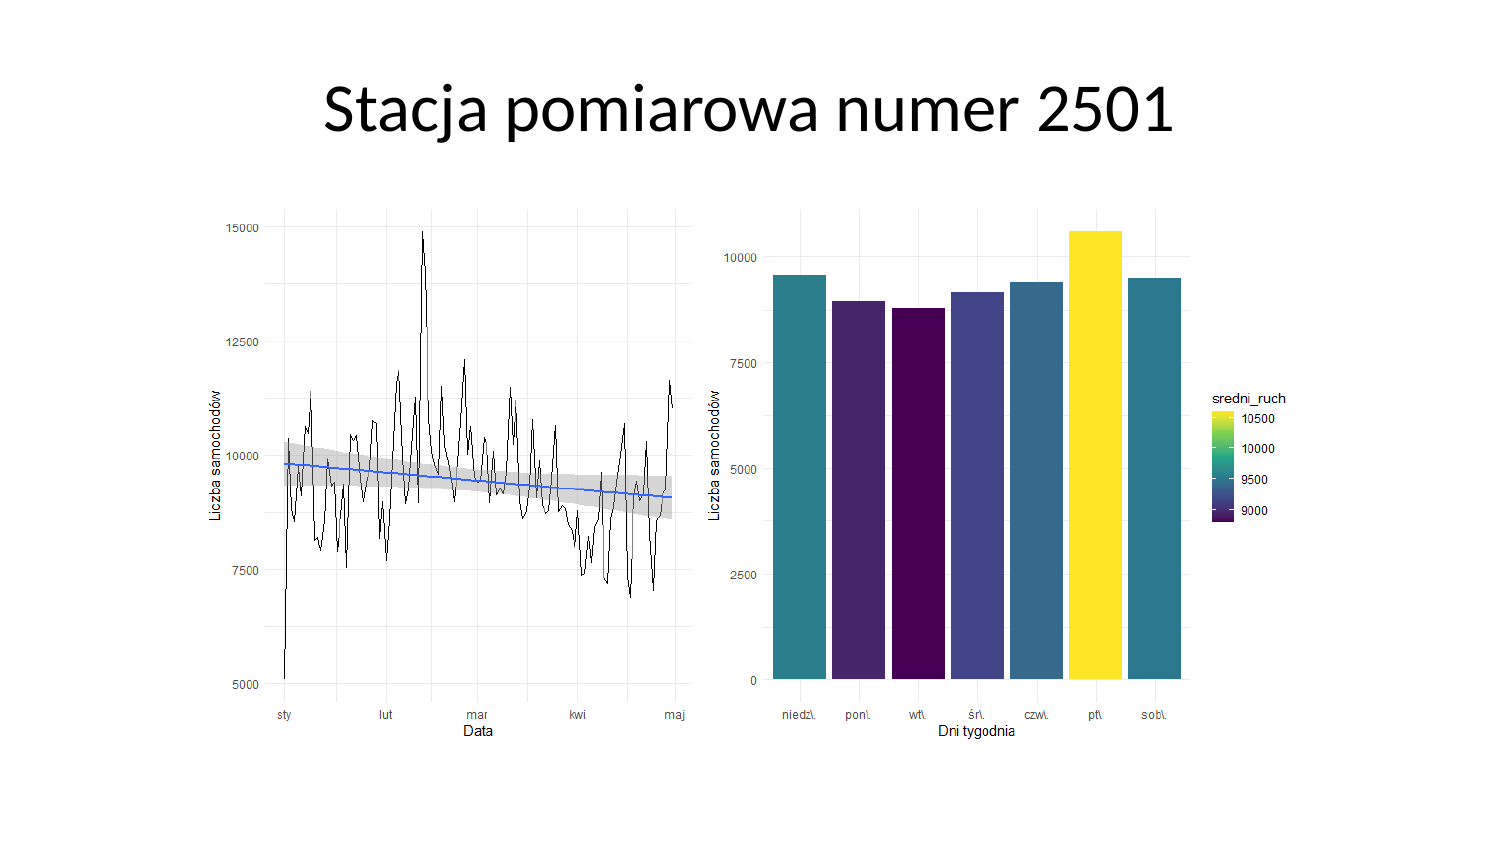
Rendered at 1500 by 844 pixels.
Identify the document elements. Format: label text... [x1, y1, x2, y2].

picture [193, 195, 1307, 753]
title Stacja pomiarowa numer 2501 [75, 33, 1425, 175]
